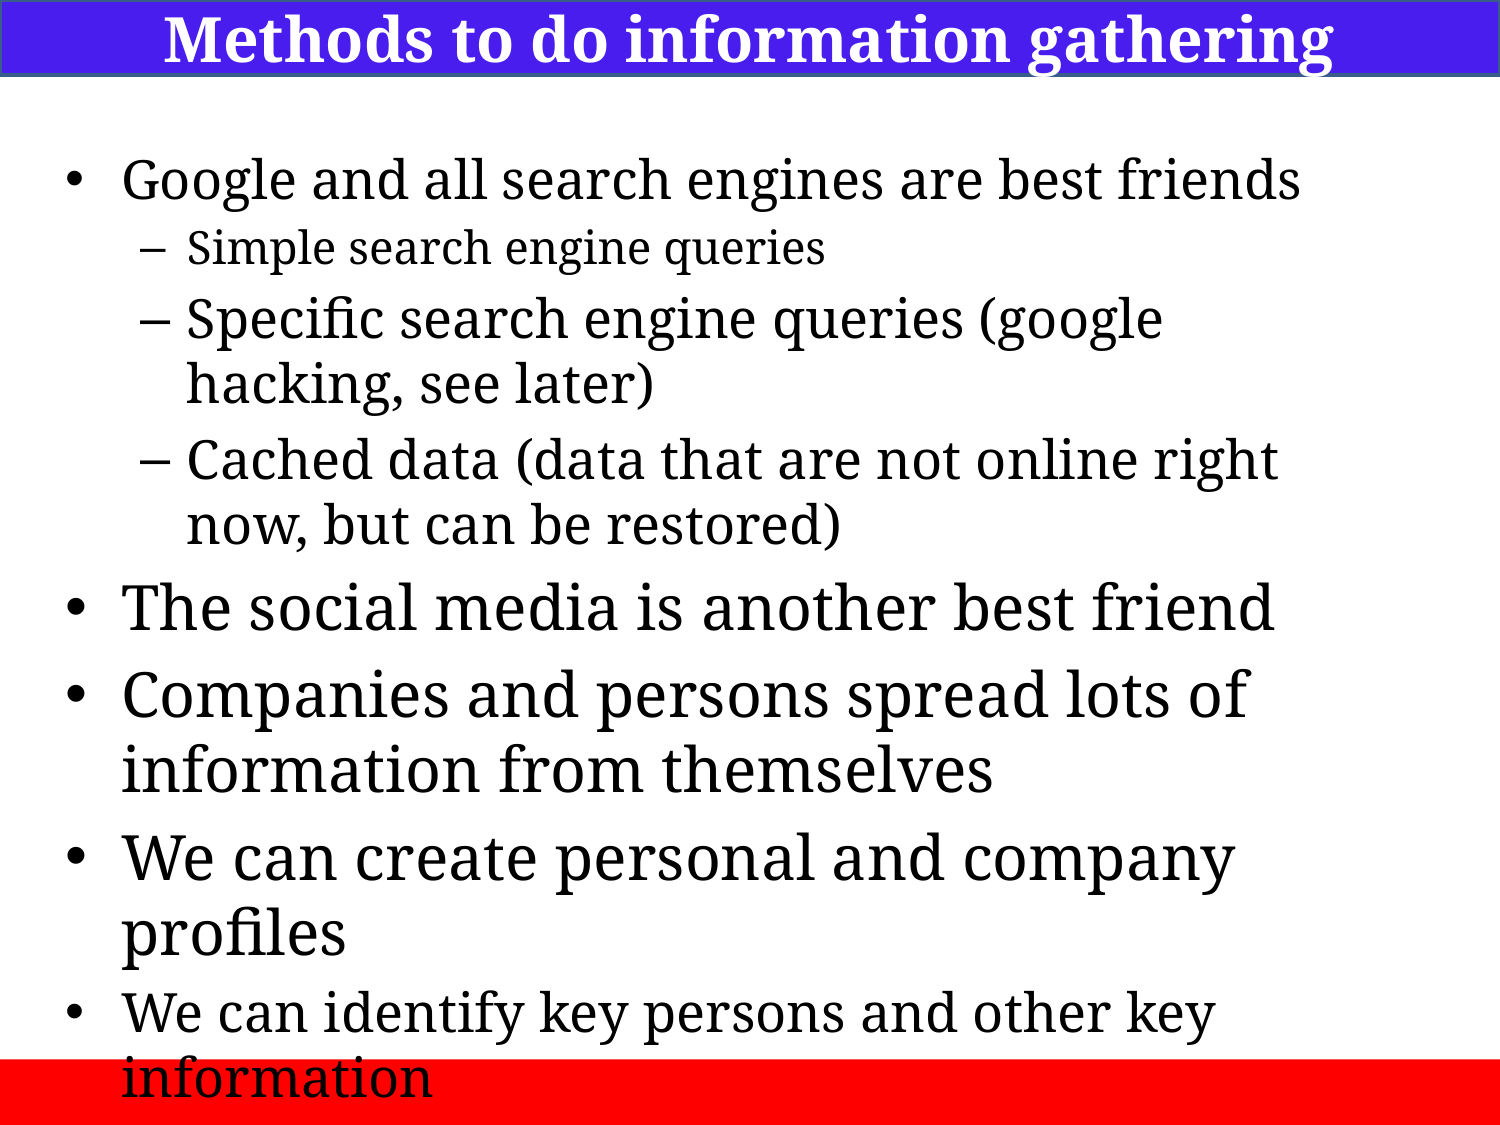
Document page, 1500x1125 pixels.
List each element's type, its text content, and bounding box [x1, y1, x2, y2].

text_box Methods to do information gathering [0, 0, 1500, 75]
text_box [0, 1059, 1500, 1125]
list Google and all search engines are best friends Simple search engine queries Specific search engine queries (google hacking, see later) Cached data (data that are not online right now, but can be restored) The social media is another best friend Companies and persons spread lots of information from themselves We can create personal and company profiles We can identify key persons and other key information [50, 137, 1400, 880]
